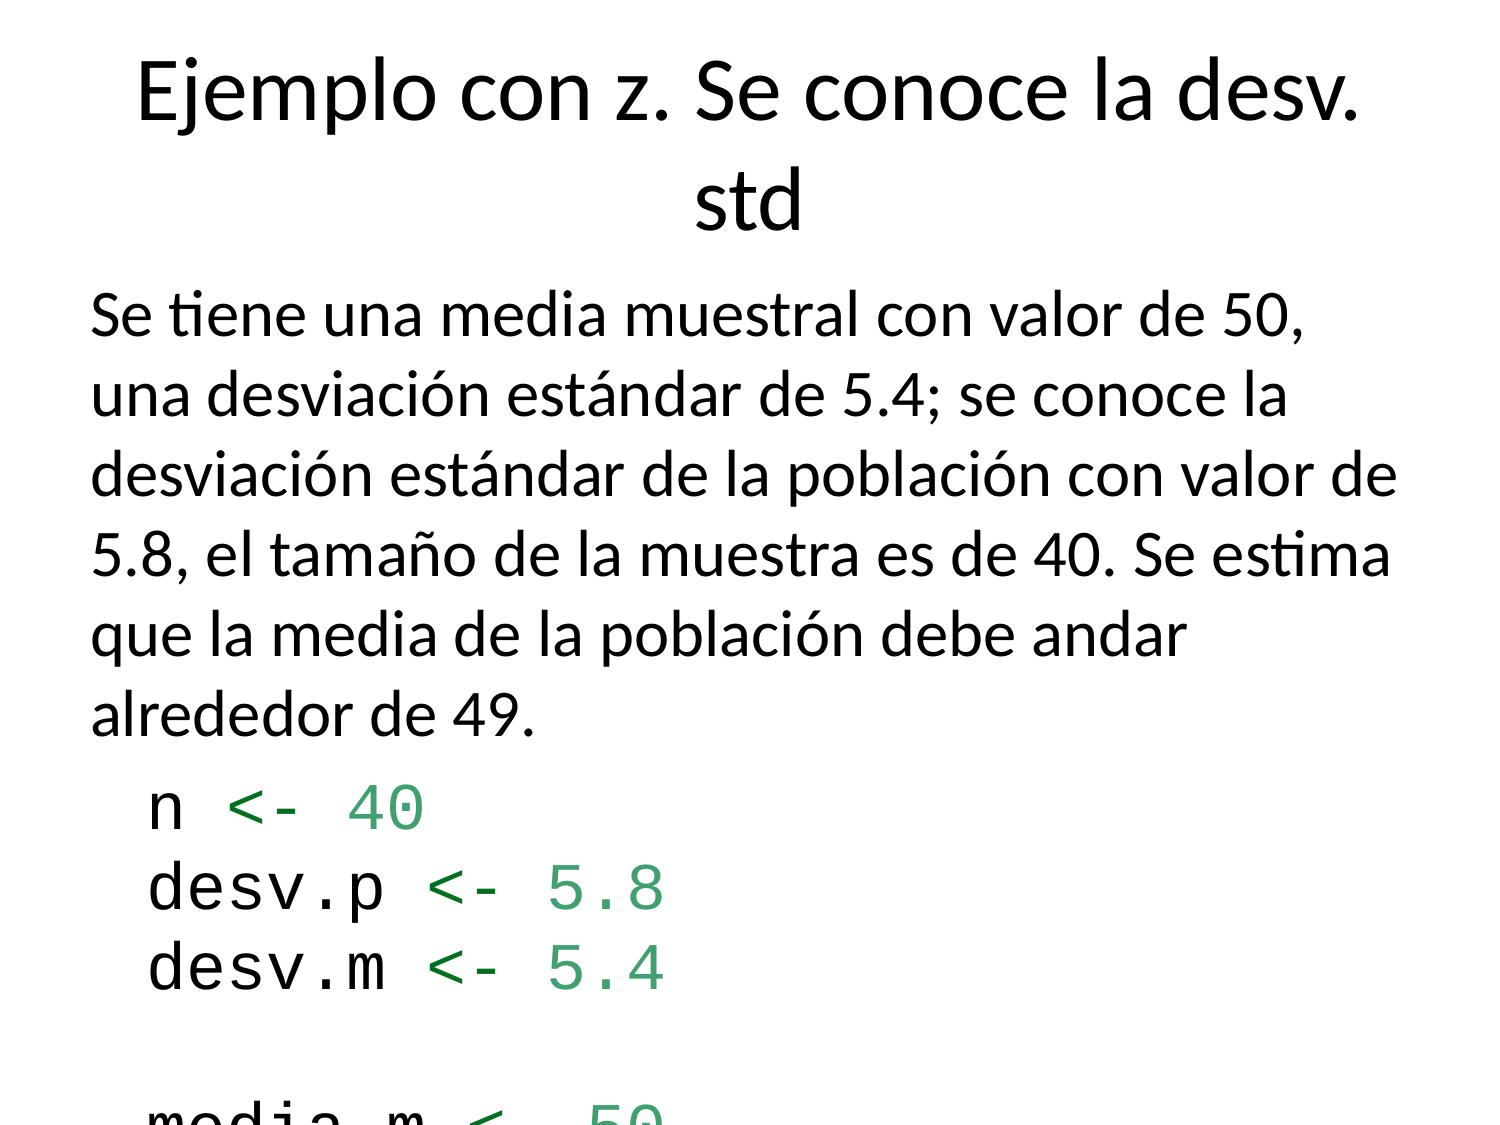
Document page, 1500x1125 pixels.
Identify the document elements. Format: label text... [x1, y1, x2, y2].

title Ejemplo con z. Se conoce la desv. std [75, 45, 1425, 233]
list Se tiene una media muestral con valor de 50, una desviación estándar de 5.4; se conoce la desviación estándar de la población con valor de 5.8, el tamaño de la muestra es de 40. Se estima que la media de la población debe andar alrededor de 49. n <- 40 desv.p <- 5.8 desv.m <- 5.4 media.m <- 50 media.p <- 49 n ; desv.p; desv.m; media.m; media.p ## [1] 40 ## [1] 5.8 ## [1] 5.4 ## [1] 50 ## [1] 49 [75, 262, 1425, 1005]
